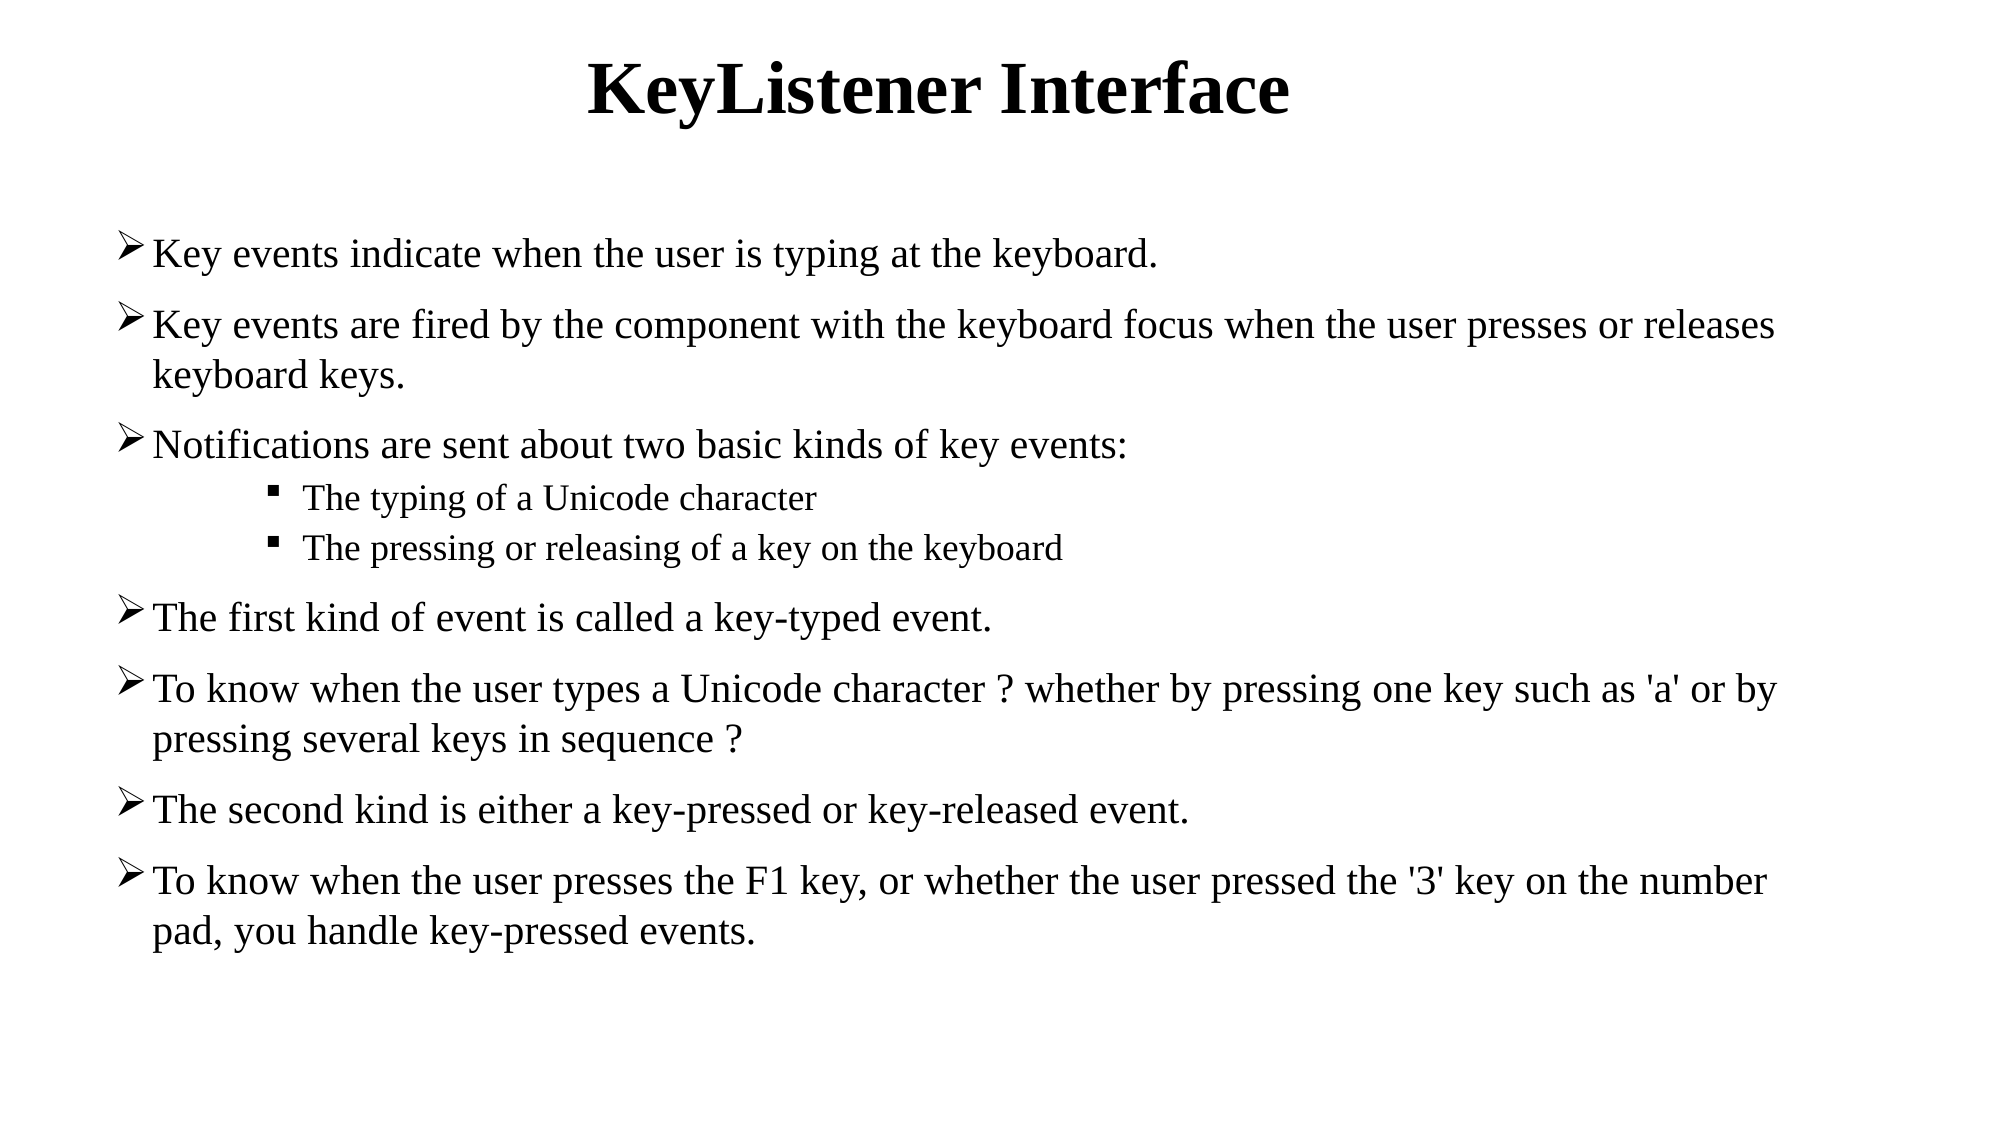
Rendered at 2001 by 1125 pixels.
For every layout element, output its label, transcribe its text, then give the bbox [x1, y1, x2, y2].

title KeyListener Interface [174, 15, 1705, 164]
list Key events indicate when the user is typing at the keyboard. Key events are fired by the component with the keyboard focus when the user presses or releases keyboard keys. Notifications are sent about two basic kinds of key events: The typing of a Unicode character The pressing or releasing of a key on the keyboard The first kind of event is called a key-typed event. To know when the user types a Unicode character ? whether by pressing one key such as 'a' or by pressing several keys in sequence ? The second kind is either a key-pressed or key-released event. To know when the user presses the F1 key, or whether the user pressed the '3' key on the number pad, you handle key-pressed events. [99, 218, 1824, 1066]
